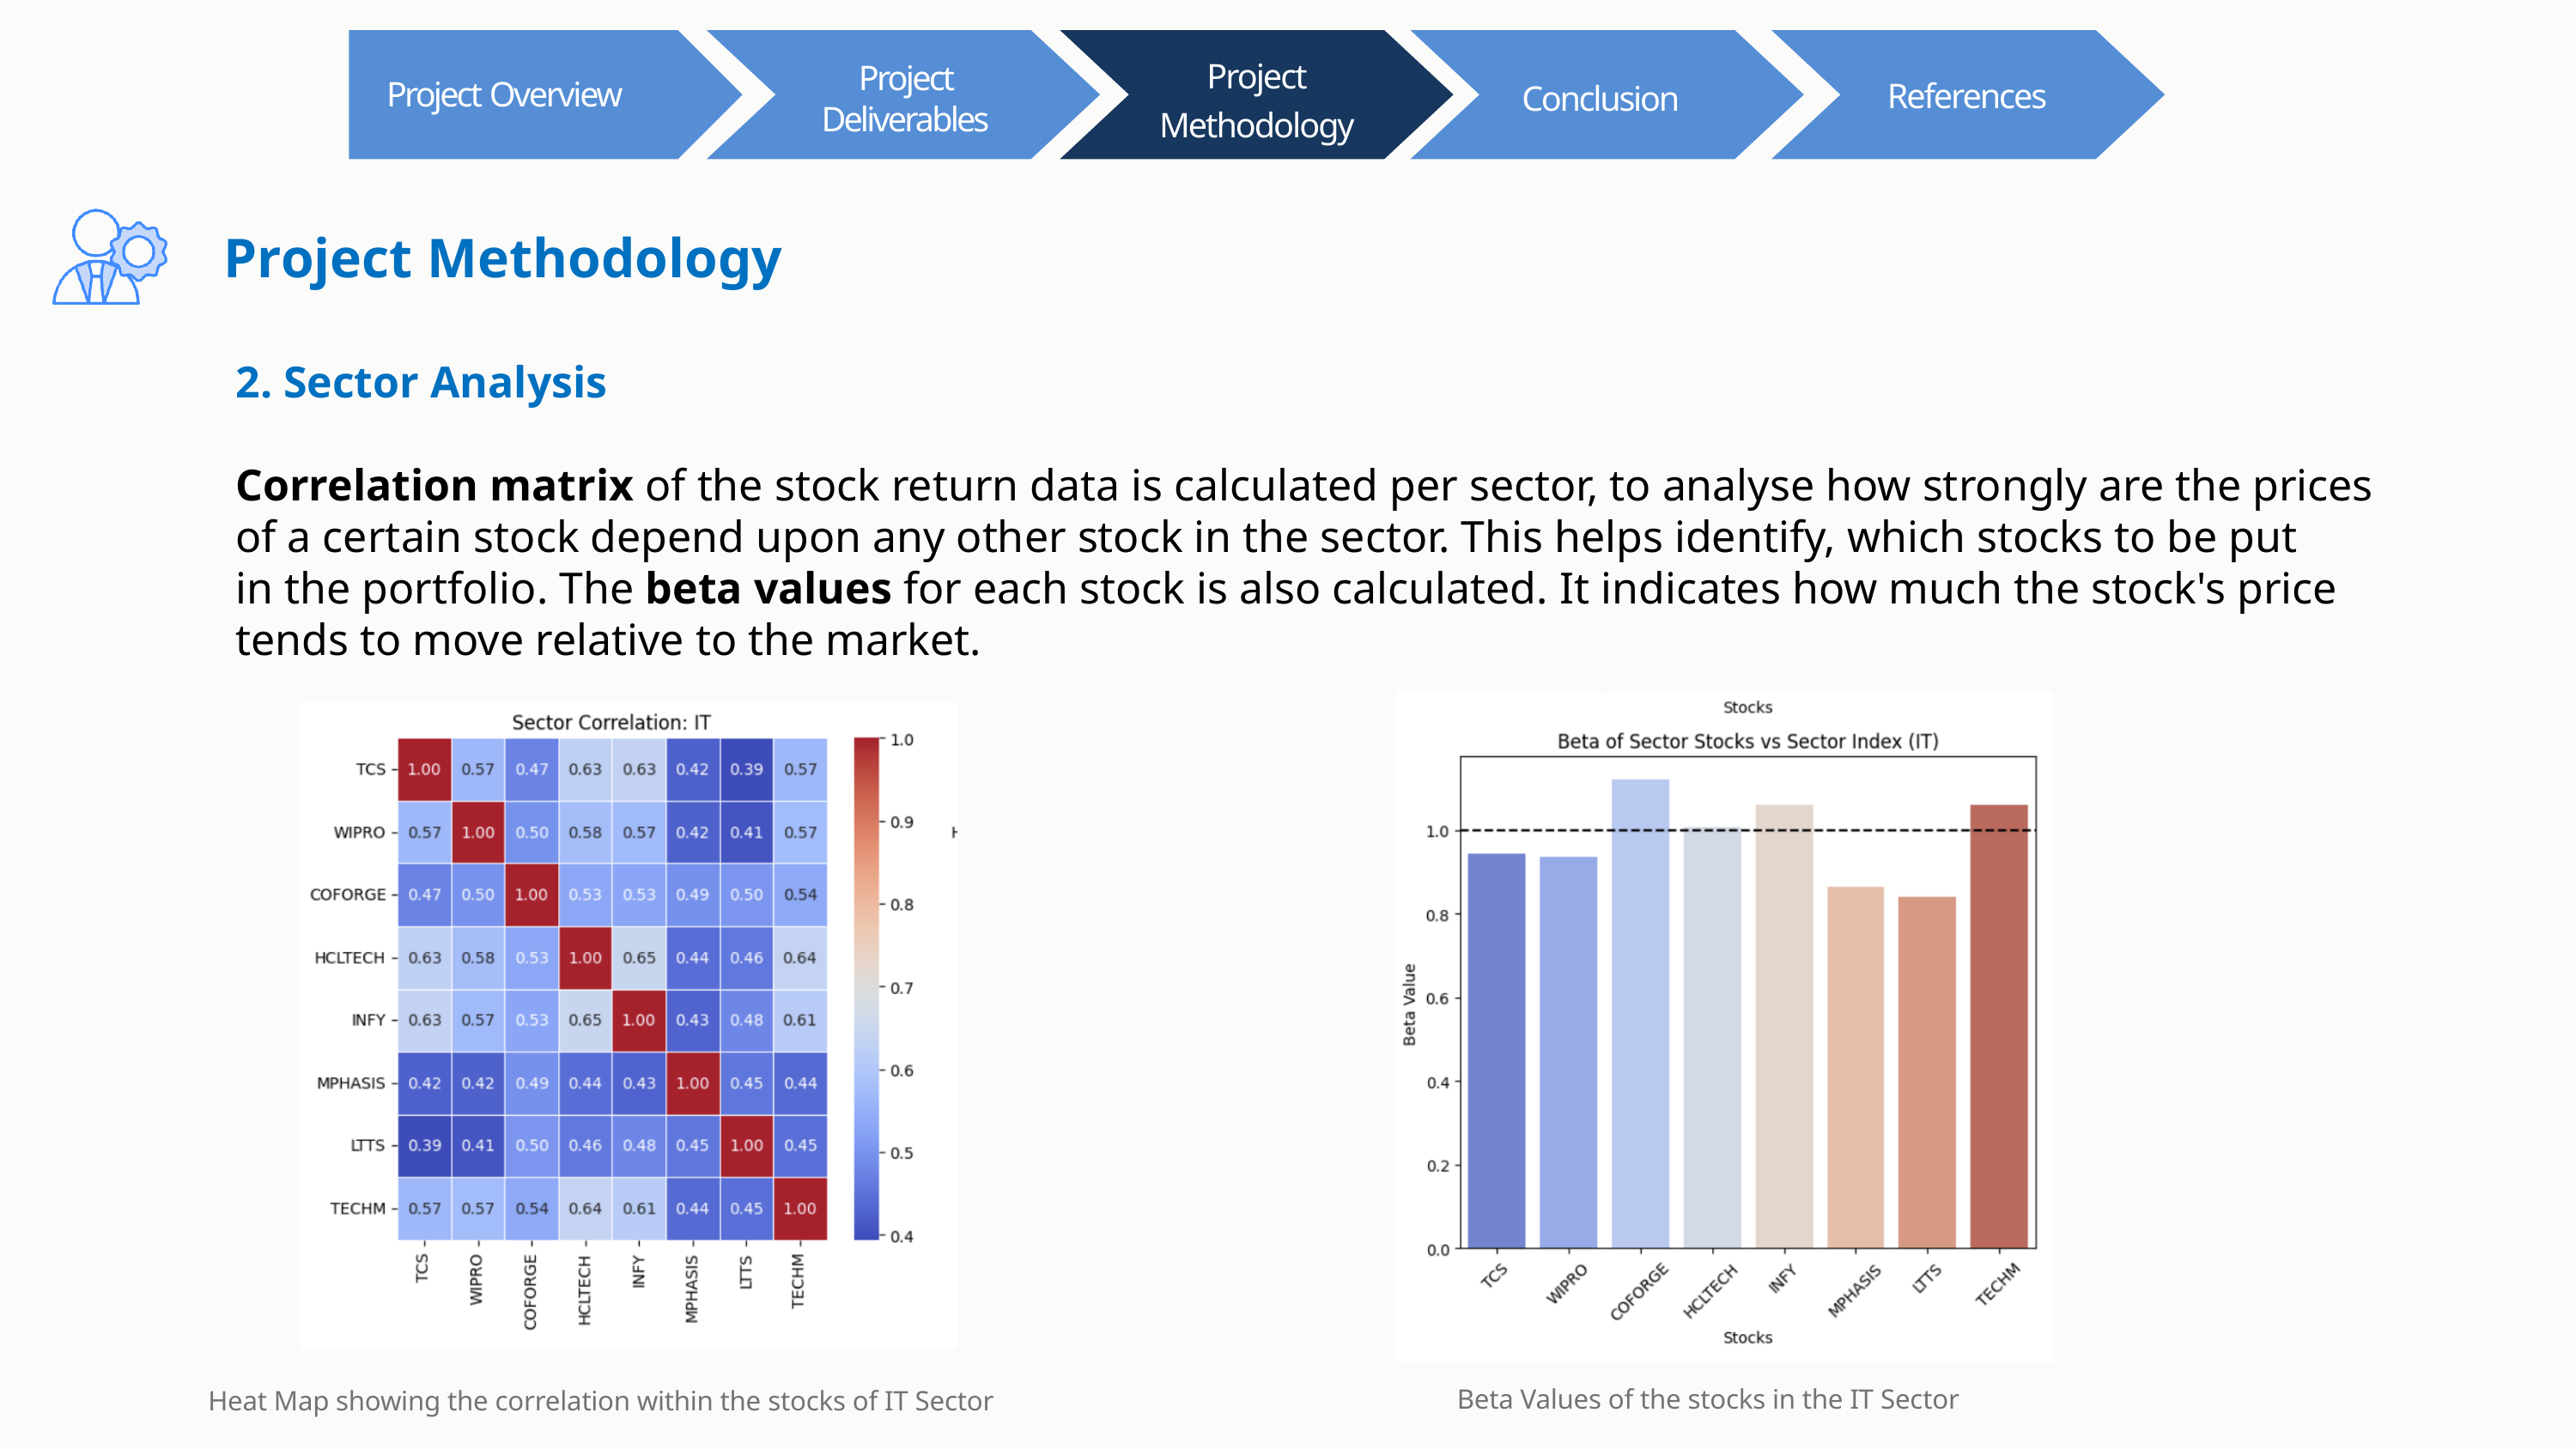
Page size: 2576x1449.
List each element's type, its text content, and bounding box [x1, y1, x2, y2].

text_box [349, 30, 743, 160]
text_box [1060, 112, 1400, 160]
picture [300, 702, 957, 1349]
text_box Heat Map showing the correlation within the stocks of IT Sector [206, 1373, 1120, 1417]
text_box Project Deliverables [775, 55, 1035, 139]
text_box [1410, 30, 1804, 160]
picture [52, 209, 167, 305]
text_box [1060, 30, 1402, 76]
text_box Beta Values of the stocks in the IT Sector [1455, 1372, 2369, 1415]
text_box [706, 30, 1101, 160]
text_box [1404, 48, 1454, 141]
text_box Project Methodology [1109, 46, 1404, 145]
text_box Project Methodology [210, 217, 796, 295]
text_box [1771, 30, 2166, 160]
text_box Project Overview [384, 70, 671, 113]
text_box 2. Sector Analysis Correlation matrix of the stock return data is calculated per sector, to analyse how strongly are the prices of a certain stock depend upon any other stock in the sector. This helps identify, which stocks to be put in the portfolio. The beta values for each stock is also calculated. It indicates how much the stock's price tends to move relative to the market. [222, 349, 2399, 670]
text_box Conclusion [1520, 70, 1748, 118]
text_box References [1885, 73, 2104, 116]
picture [1395, 692, 2053, 1364]
